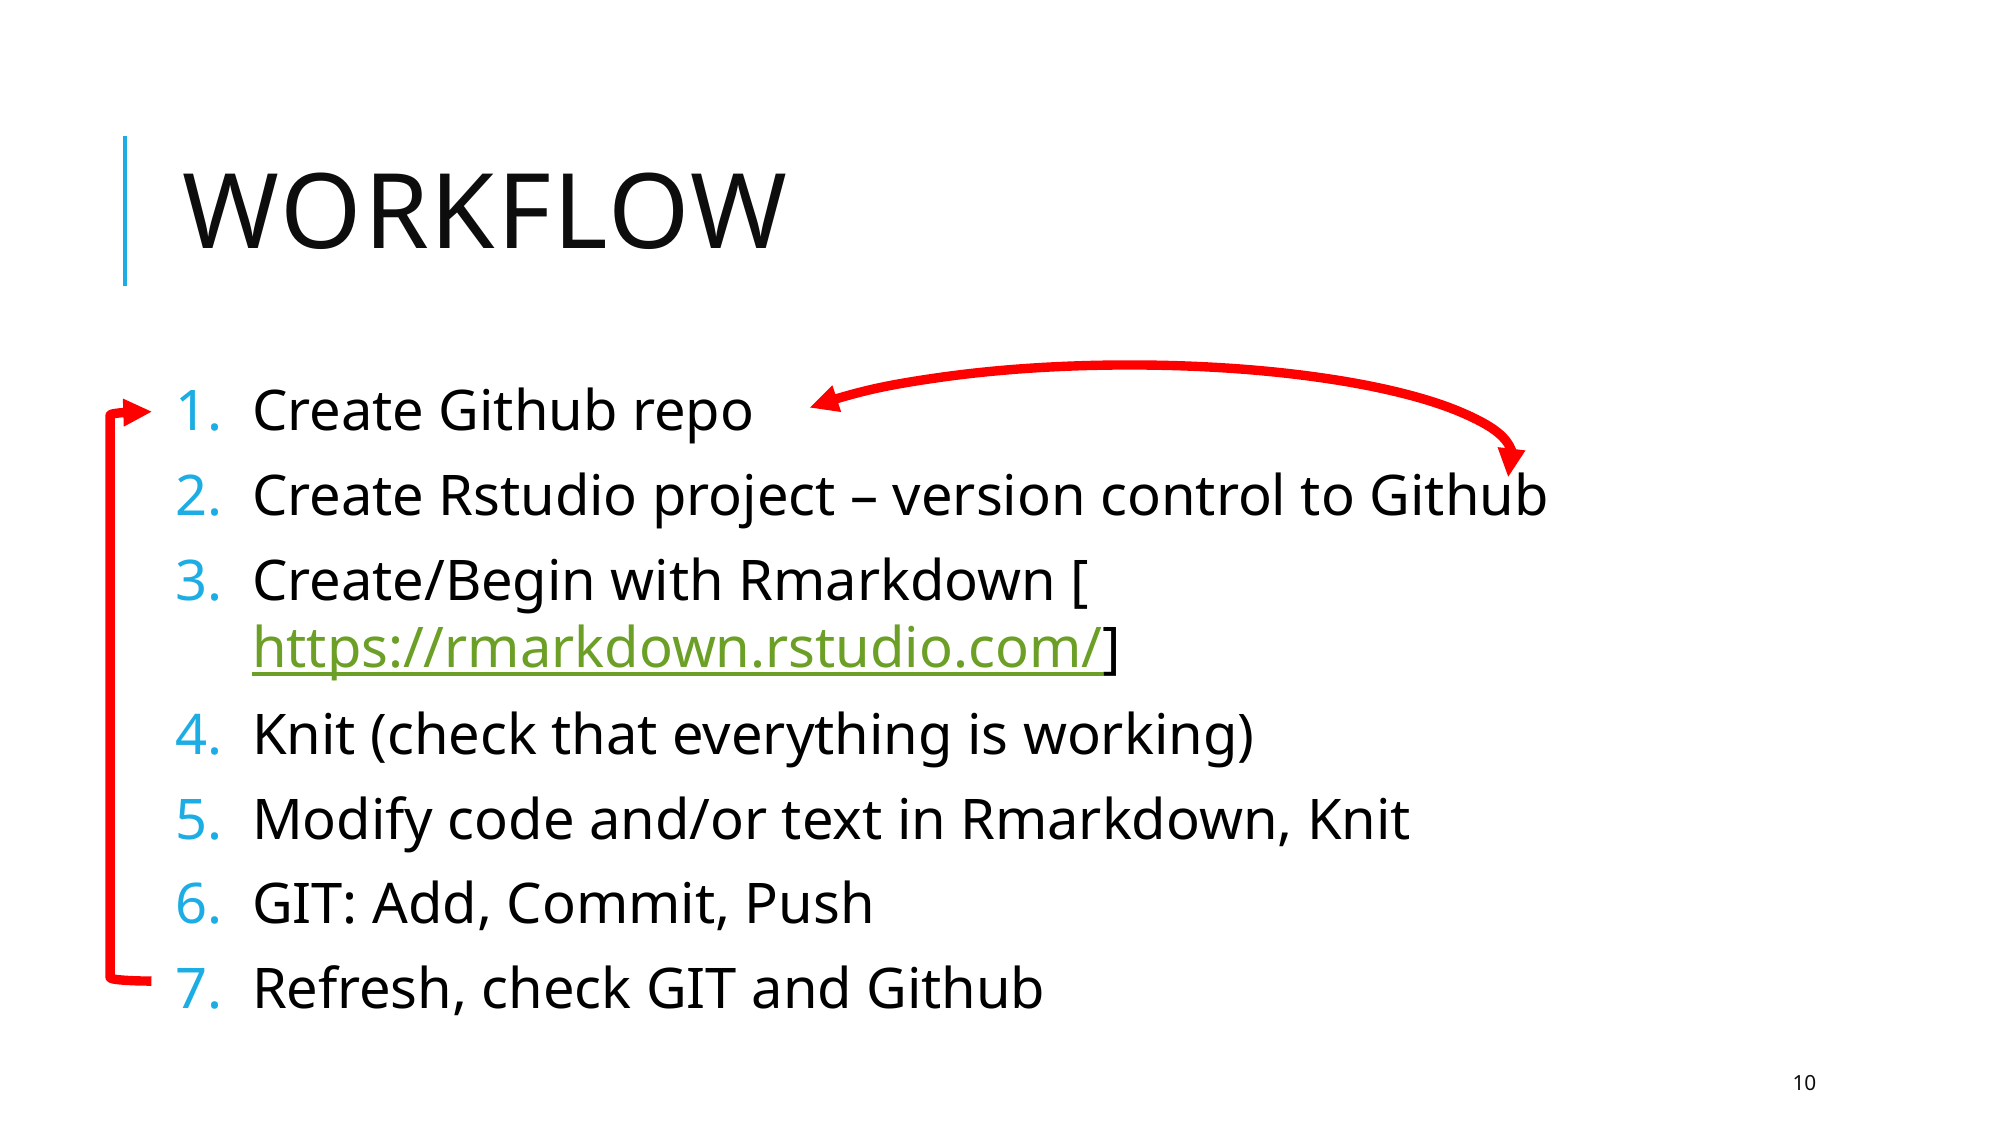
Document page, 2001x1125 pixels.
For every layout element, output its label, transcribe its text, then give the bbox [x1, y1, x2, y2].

text_box [109, 405, 152, 982]
text_box [810, 364, 1519, 477]
slide_number 10 [1777, 1061, 1938, 1107]
title Workflow [168, 96, 1763, 342]
list Create Github repo Create Rstudio project – version control to Github Create/Begin with Rmarkdown [https://rmarkdown.rstudio.com/] Knit (check that everything is working) Modify code and/or text in Rmarkdown, Knit GIT: Add, Commit, Push Refresh, check GIT and Github [168, 375, 1938, 1035]
